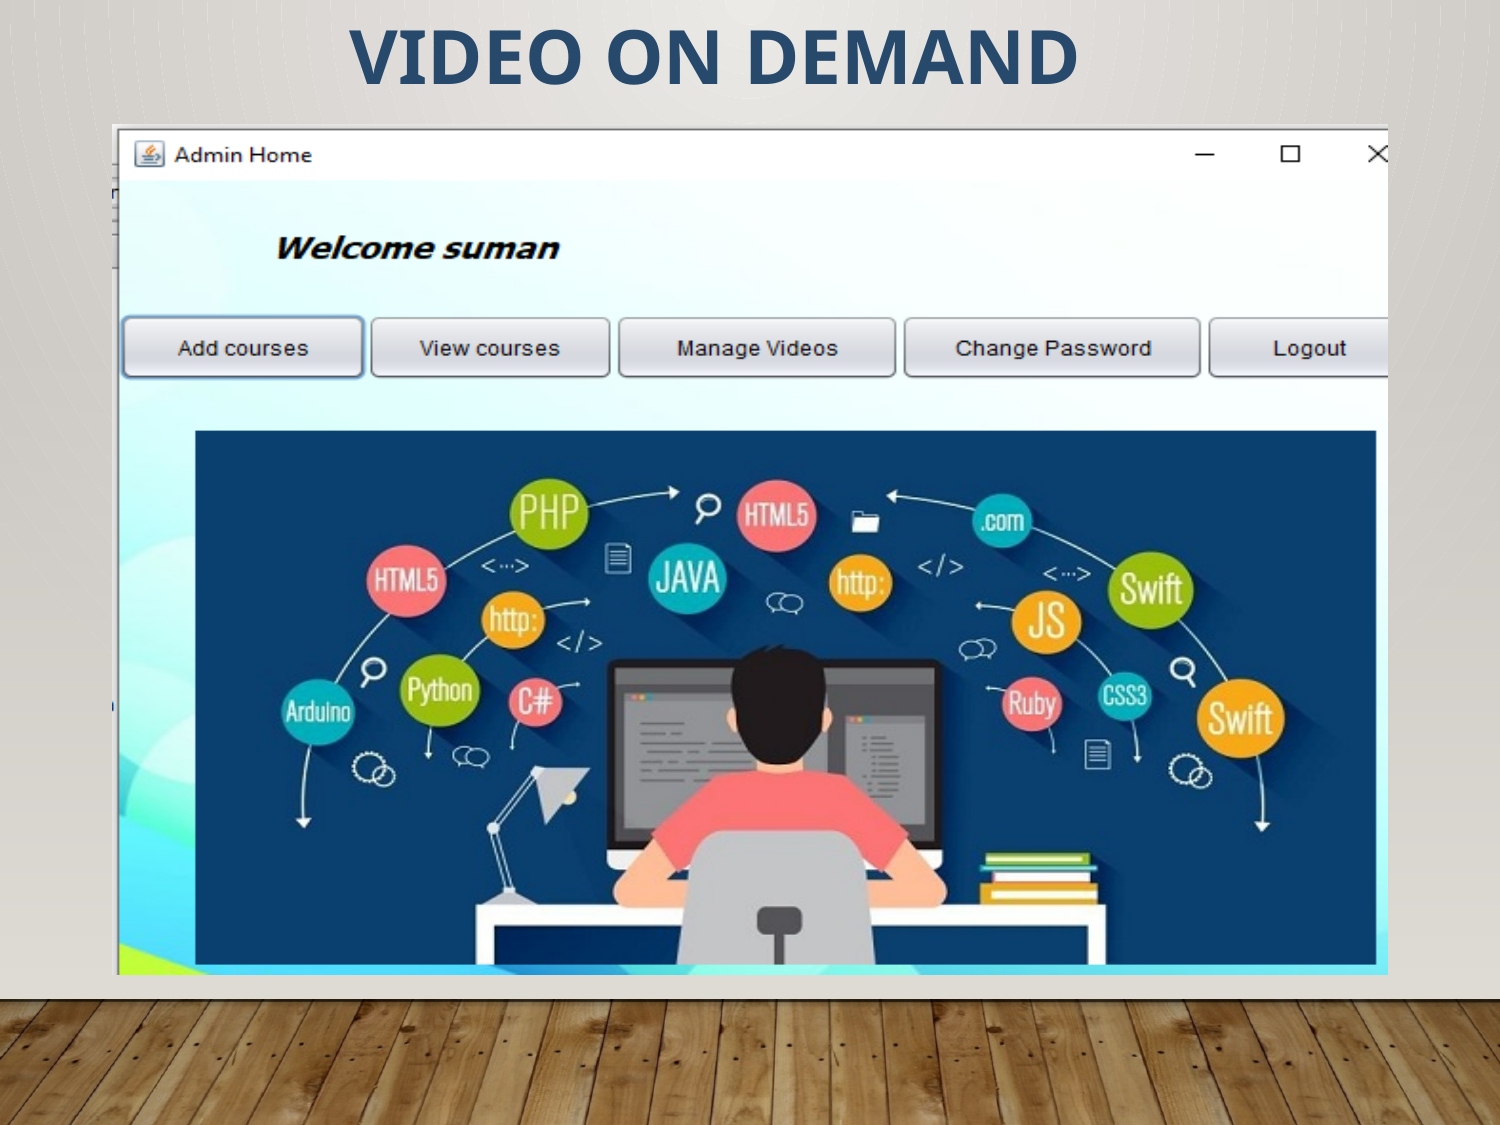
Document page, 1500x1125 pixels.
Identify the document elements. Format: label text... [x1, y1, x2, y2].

picture [0, 999, 1500, 1125]
text_box VIDEO ON DEMAND [237, 2, 1415, 290]
picture [112, 124, 1388, 976]
